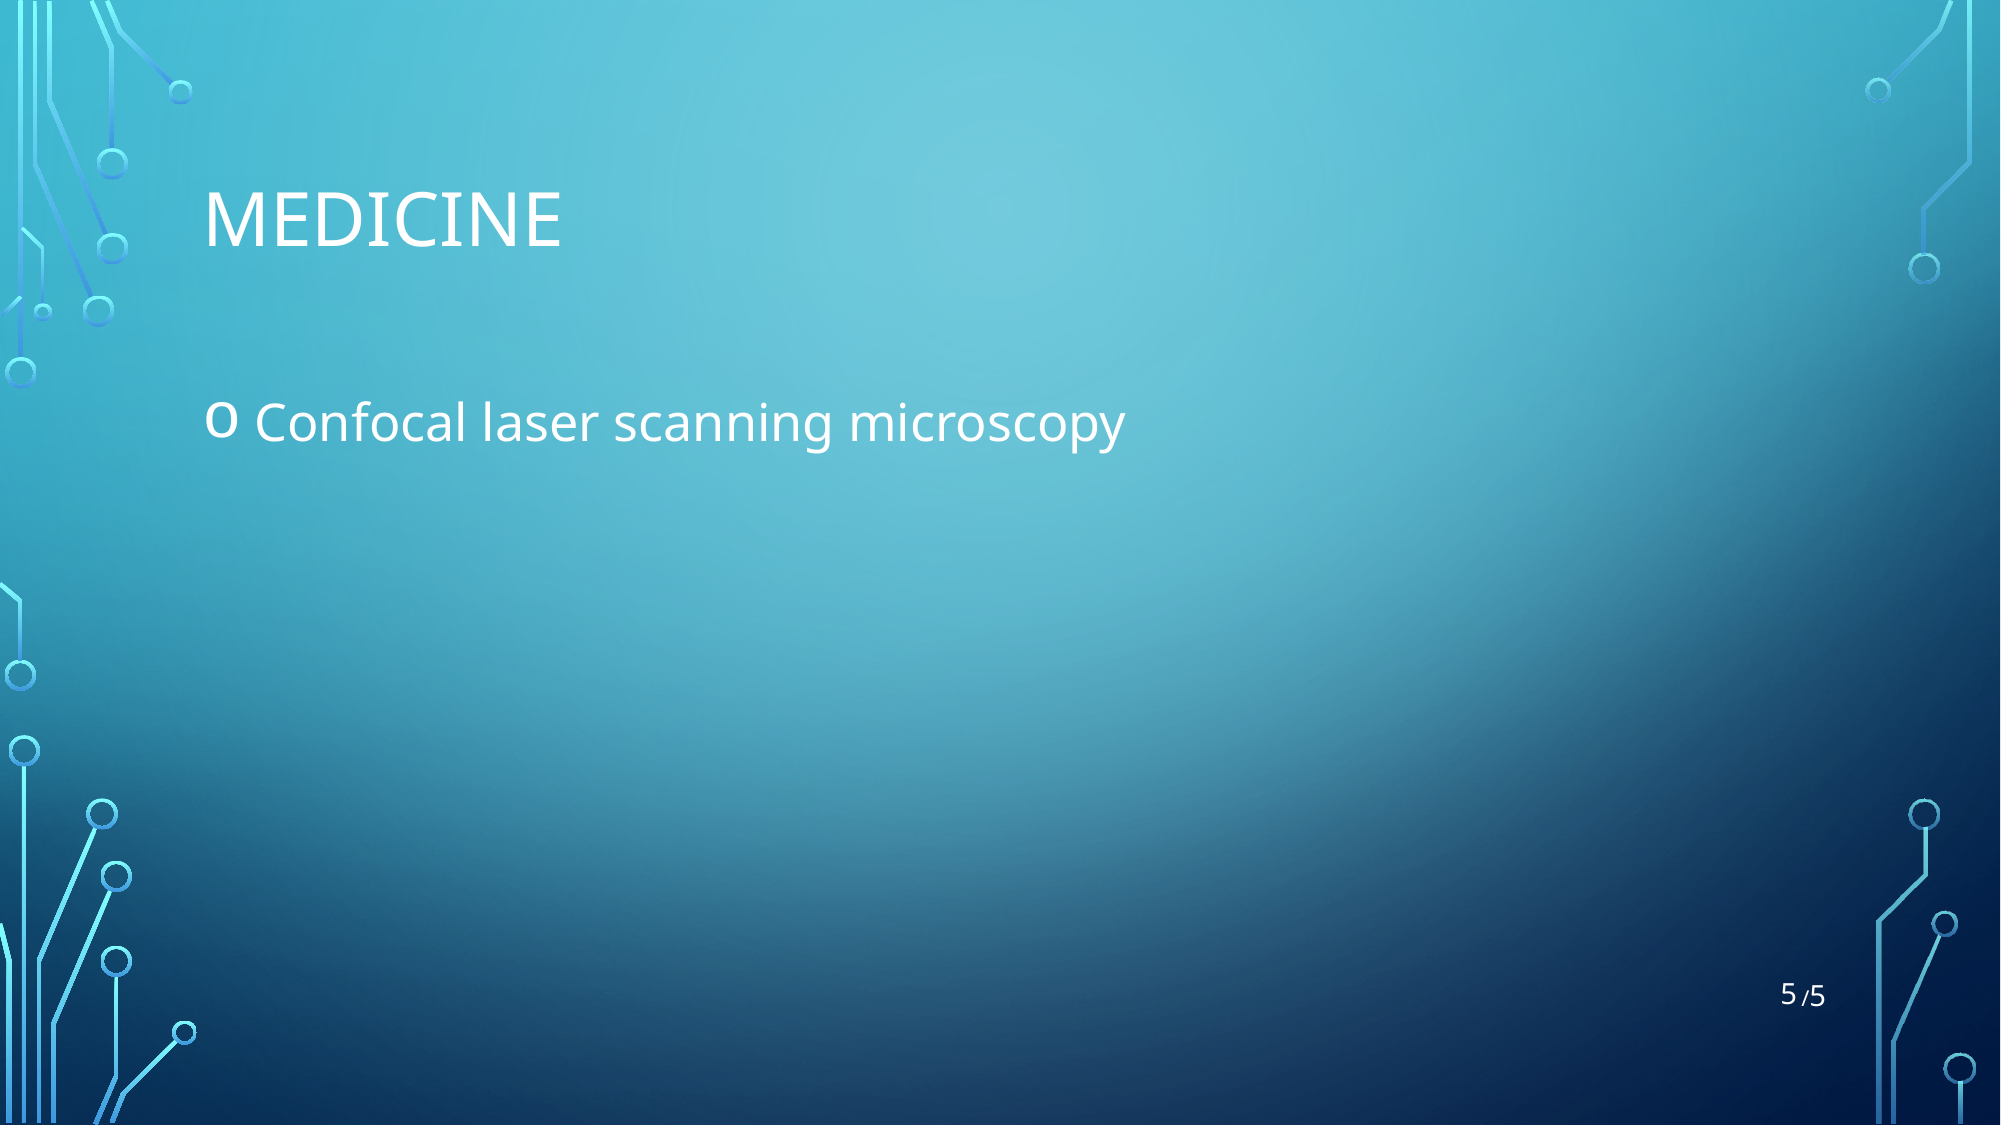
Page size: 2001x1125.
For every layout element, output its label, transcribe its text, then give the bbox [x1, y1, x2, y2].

slide_number 5 [1685, 965, 1786, 1025]
text_box /5 [1786, 965, 1886, 1025]
title medicine [187, 101, 1813, 344]
list Confocal laser scanning microscopy [187, 369, 1813, 950]
